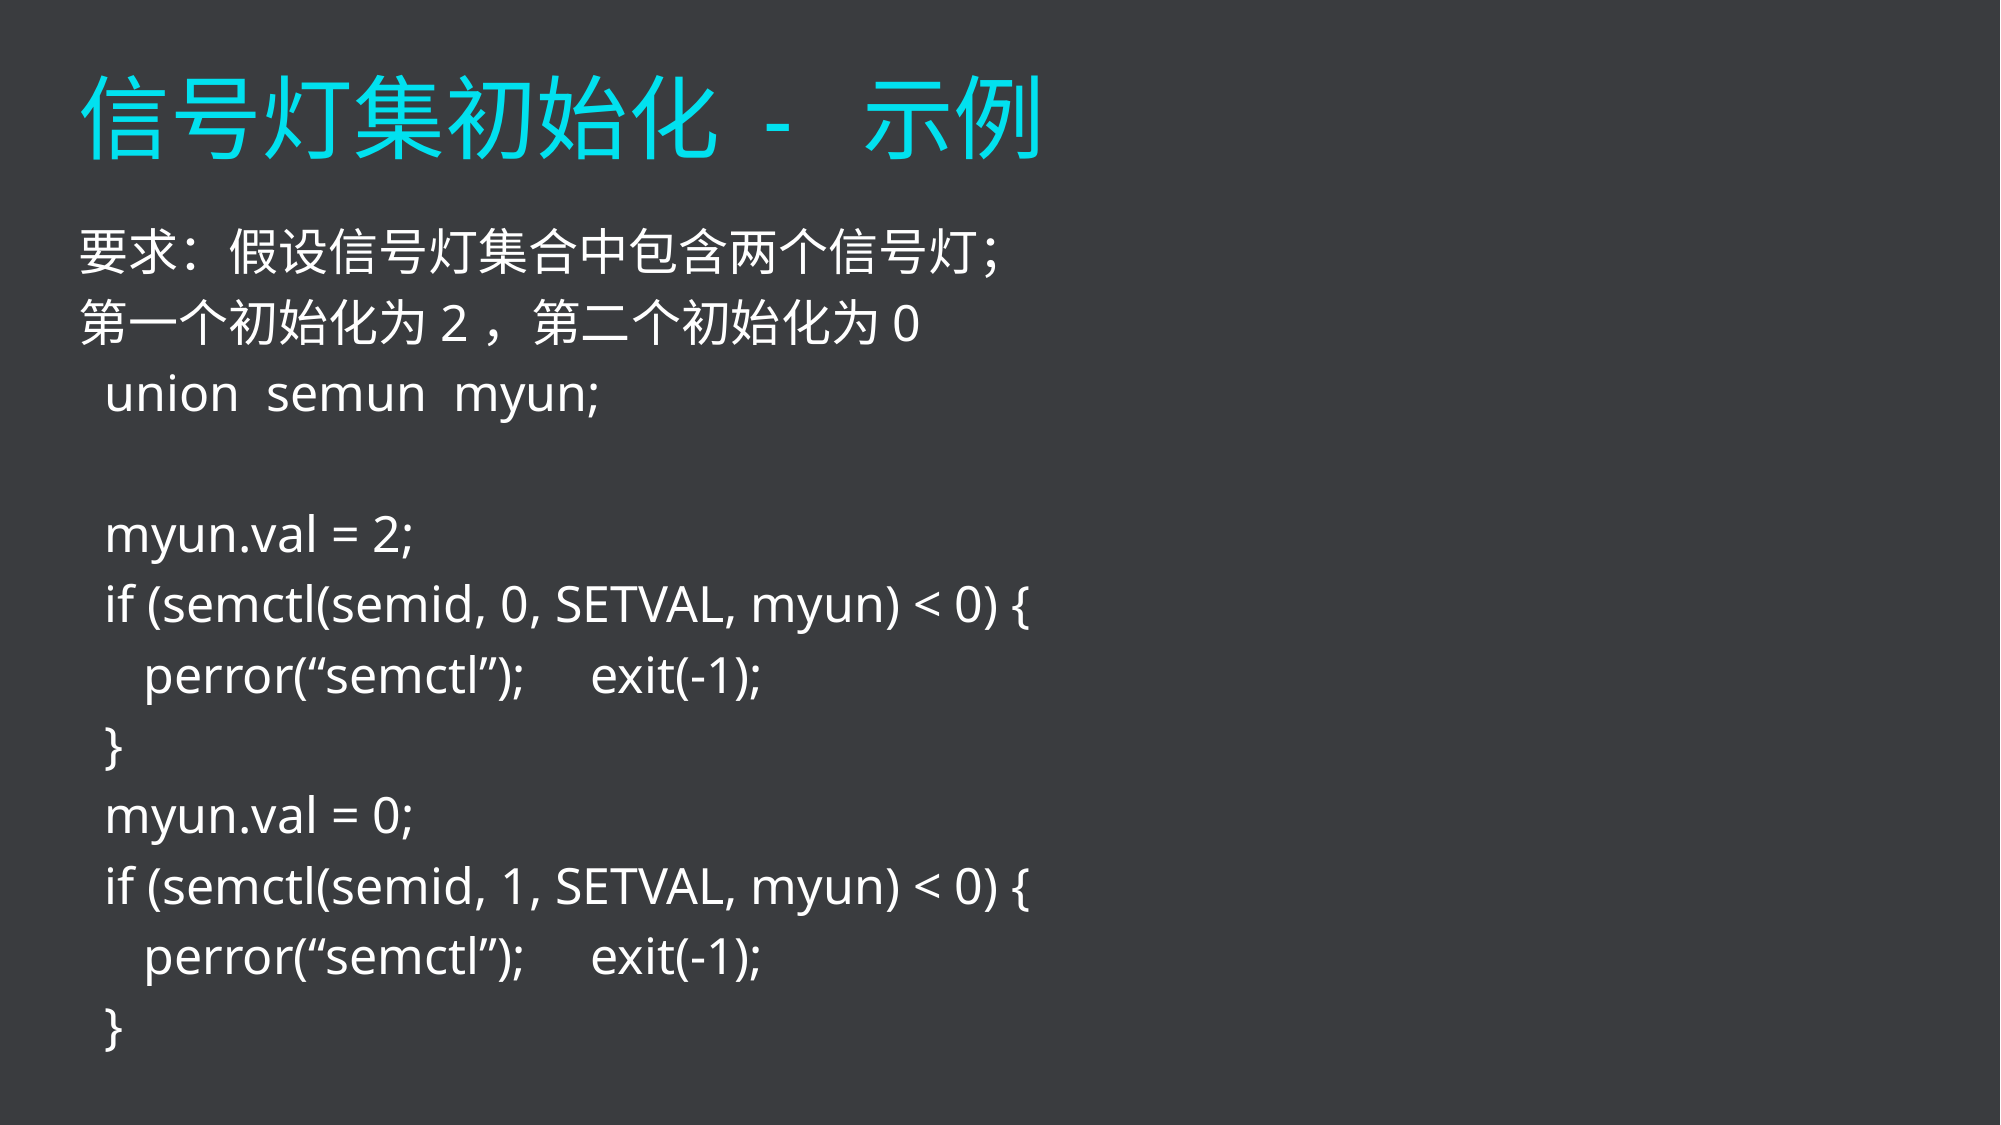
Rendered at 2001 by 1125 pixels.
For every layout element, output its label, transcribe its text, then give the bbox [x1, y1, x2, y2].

list 要求：假设信号灯集合中包含两个信号灯； 第一个初始化为2，第二个初始化为0 union semun myun; myun.val = 2; if (semctl(semid, 0, SETVAL, myun) < 0) { perror(“semctl”); exit(-1); } myun.val = 0; if (semctl(semid, 1, SETVAL, myun) < 0) { perror(“semctl”); exit(-1); } [58, 210, 1546, 1125]
list 信号灯集初始化 - 示例 [63, 53, 1765, 137]
